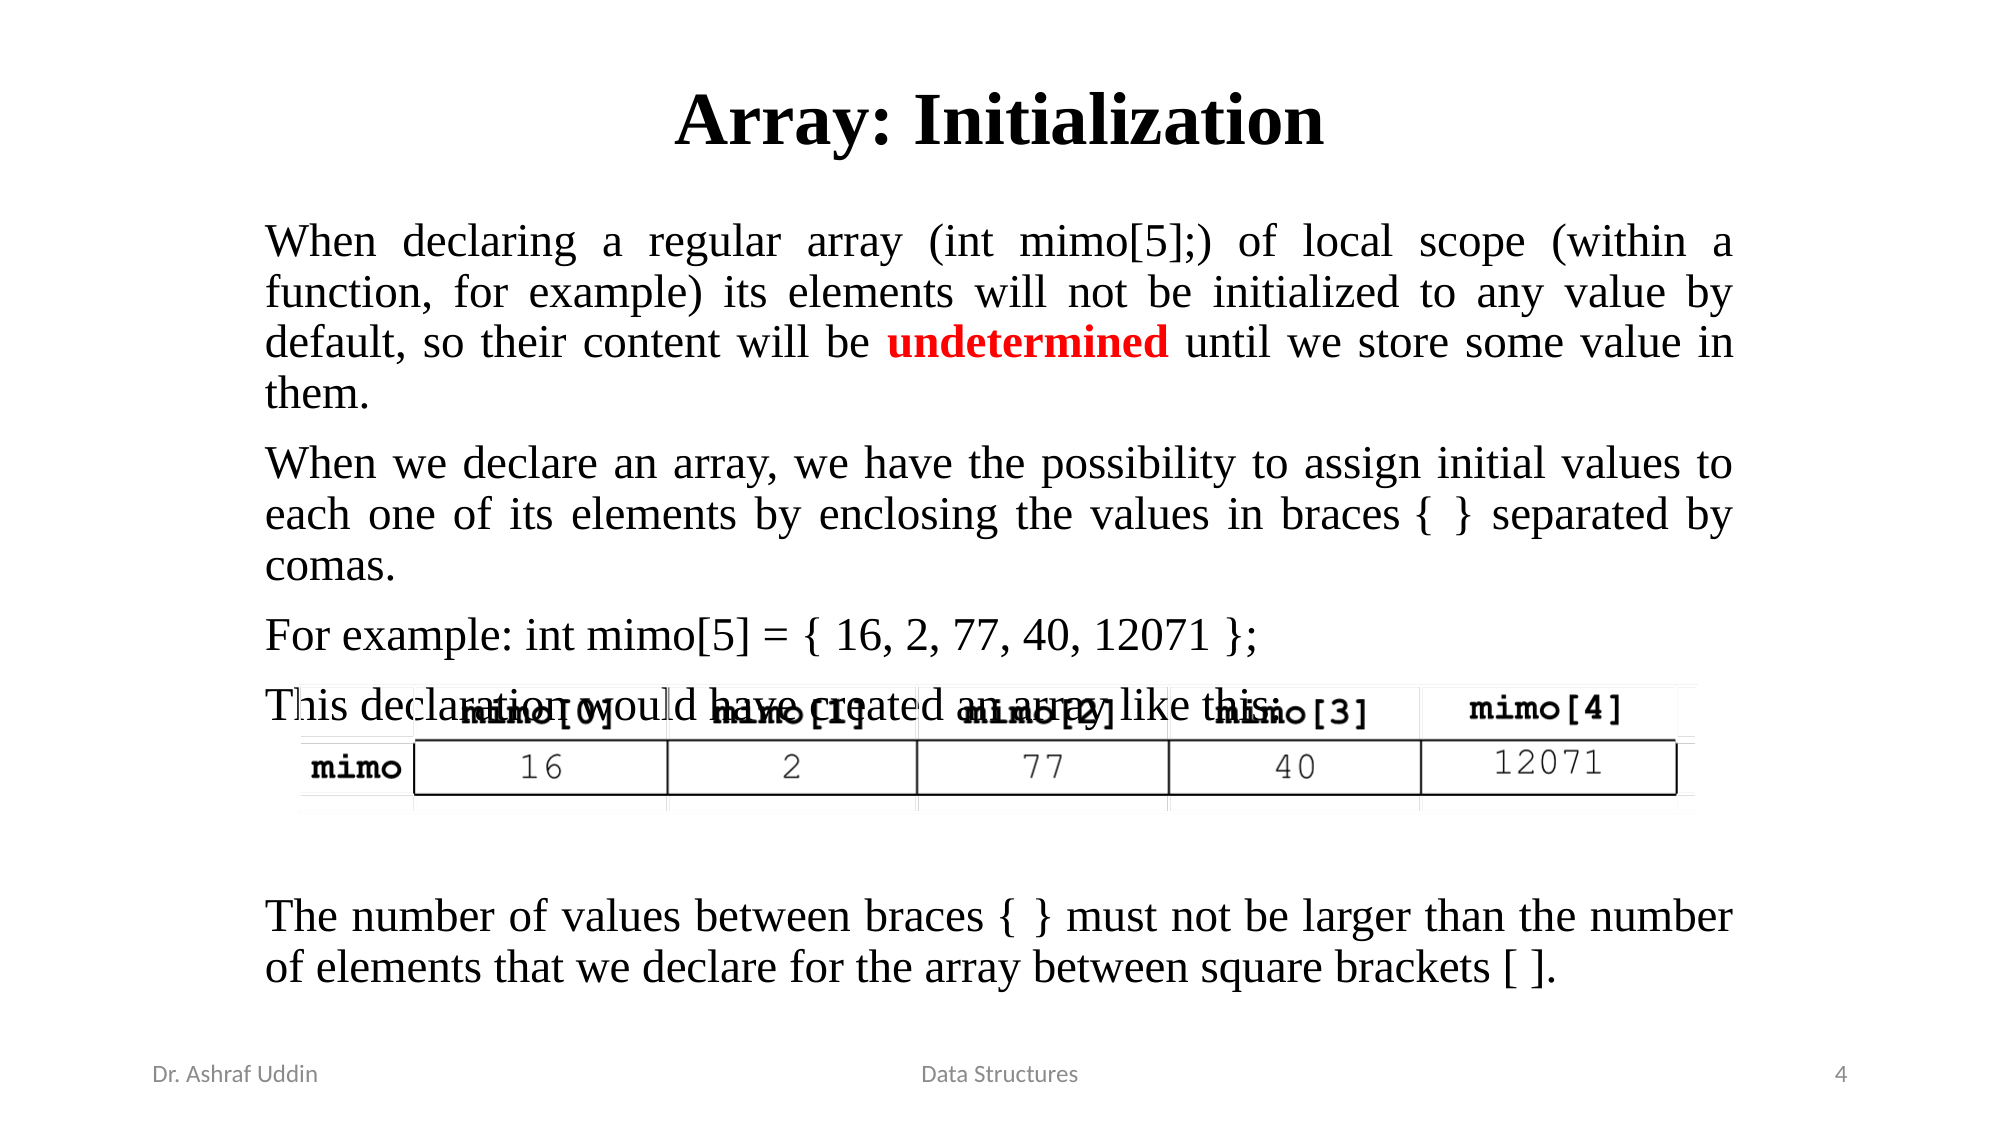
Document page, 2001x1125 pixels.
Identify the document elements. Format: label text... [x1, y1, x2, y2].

footer Data Structures [662, 1042, 1338, 1103]
picture [298, 672, 1702, 815]
title Array: Initialization [249, 69, 1750, 168]
slide_number 4 [1412, 1042, 1863, 1103]
slide_number Dr. Ashraf Uddin [137, 1042, 588, 1103]
subtitle When declaring a regular array (int mimo[5];) of local scope (within a function, for example) its elements will not be initialized to any value by default, so their content will be undetermined until we store some value in them. When we declare an array, we have the possibility to assign initial values to each one of its elements by enclosing the values in braces { } separated by comas. For example: int mimo[5] = { 16, 2, 77, 40, 12071 }; This declaration would have created an array like this: The number of values between braces { } must not be larger than the number of elements that we declare for the array between square brackets [ ]. [249, 208, 1750, 1010]
